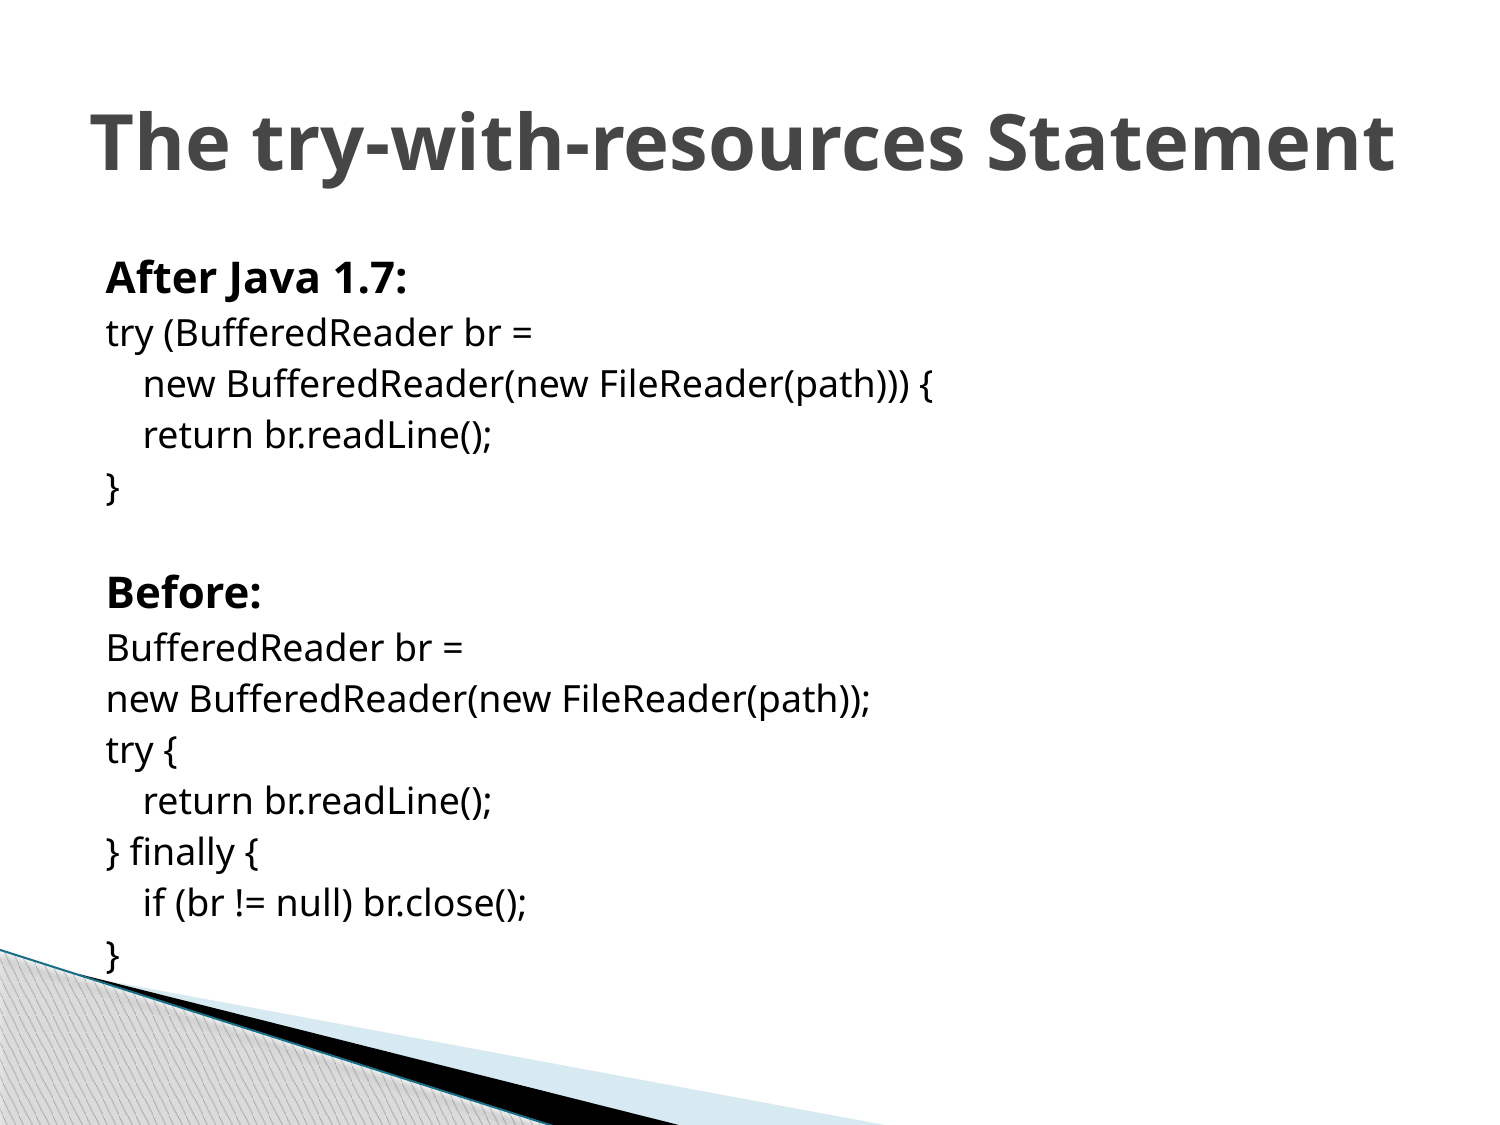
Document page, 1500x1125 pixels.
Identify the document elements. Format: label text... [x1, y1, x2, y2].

list After Java 1.7: try (BufferedReader br = new BufferedReader(new FileReader(path))) { return br.readLine(); } Before: BufferedReader br = new BufferedReader(new FileReader(path)); try { return br.readLine(); } finally { if (br != null) br.close(); } [75, 243, 1425, 986]
title The try-with-resources Statement [75, 45, 1425, 233]
